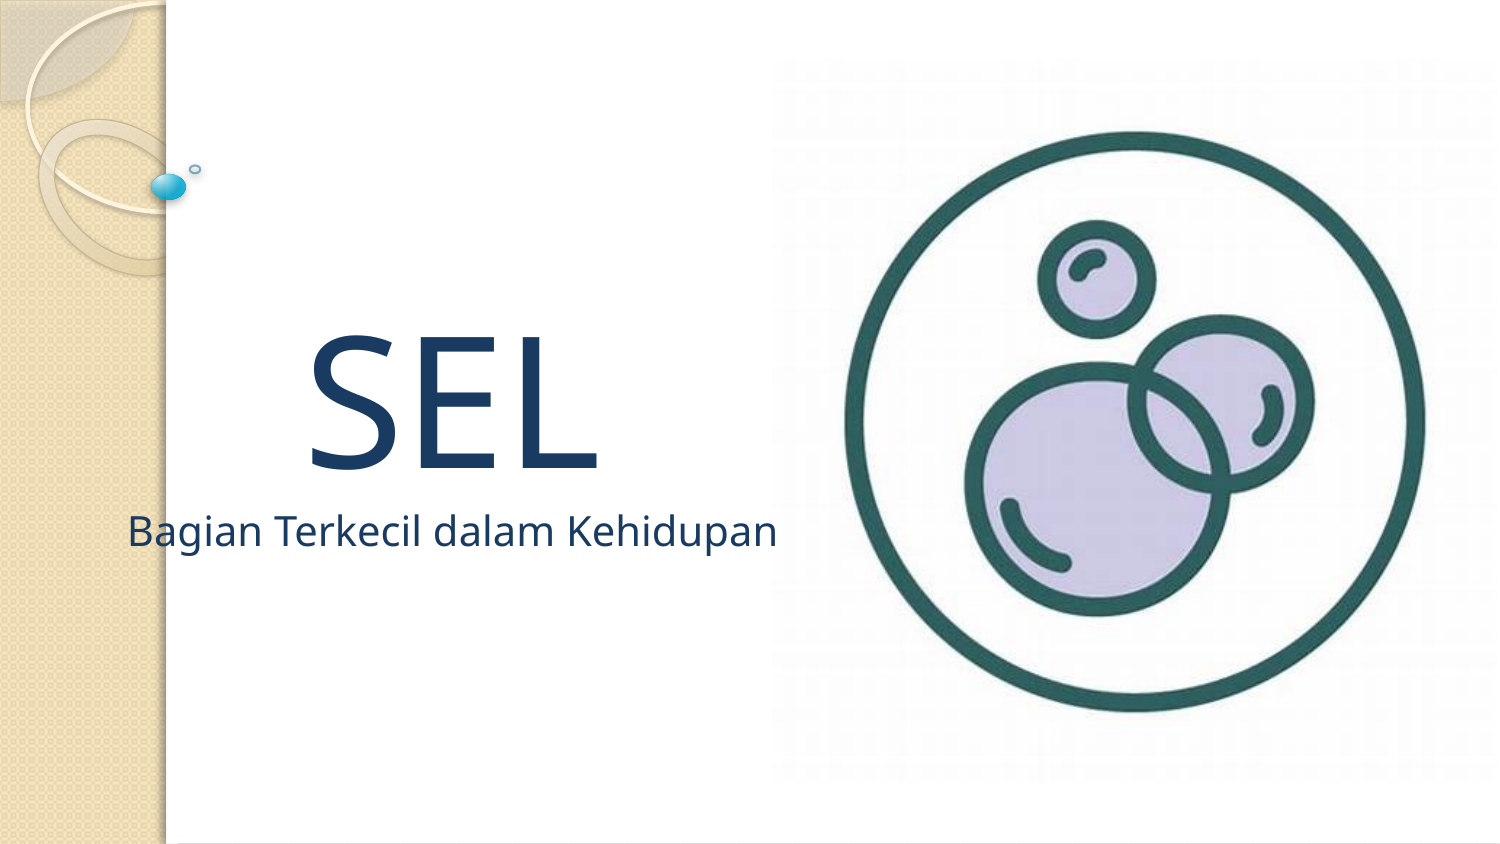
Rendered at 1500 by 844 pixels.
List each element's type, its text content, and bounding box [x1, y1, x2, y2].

picture [772, 59, 1498, 785]
text_box SEL Bagian Terkecil dalam Kehidupan [111, 277, 765, 563]
